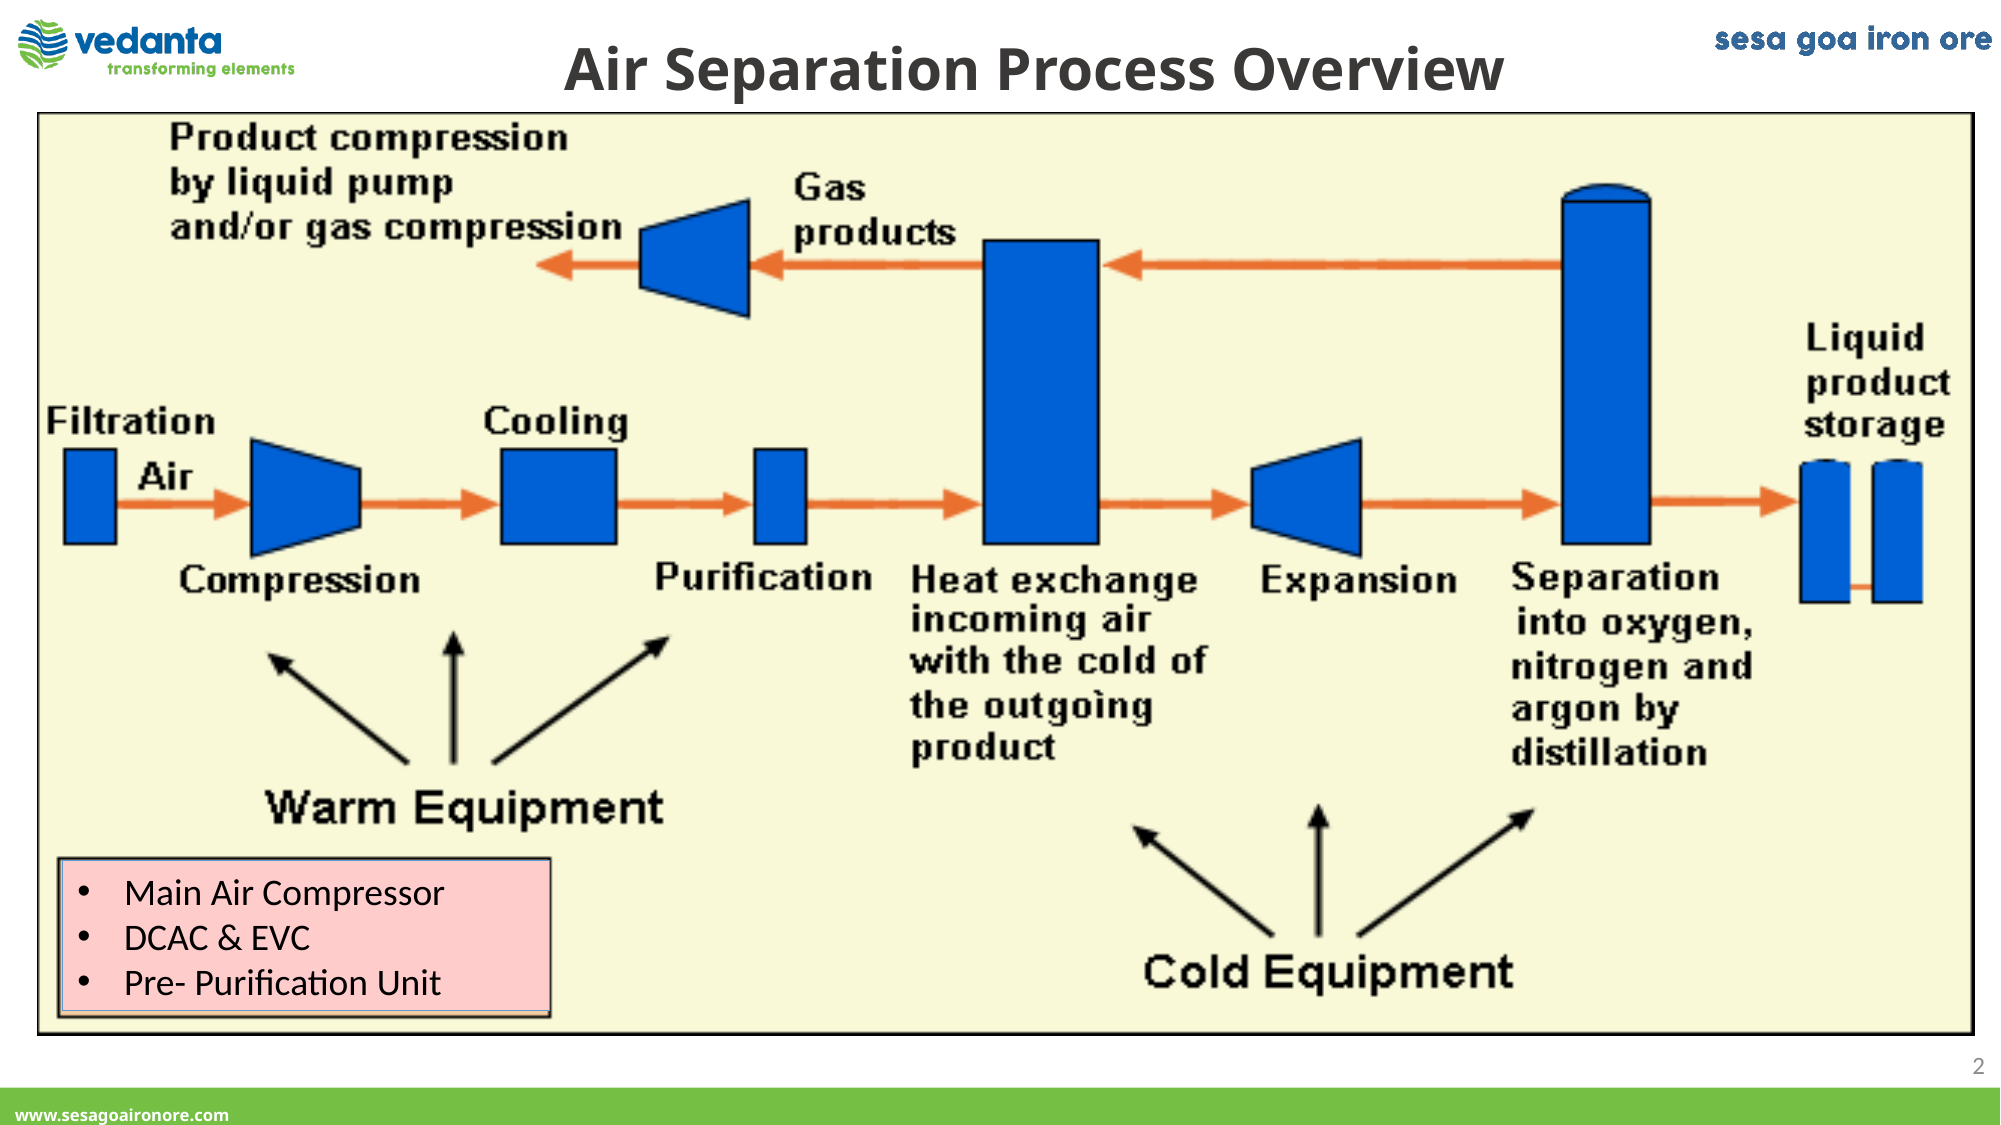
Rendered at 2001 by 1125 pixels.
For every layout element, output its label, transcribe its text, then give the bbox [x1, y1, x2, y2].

slide_number 2 [1587, 1035, 2000, 1096]
picture [0, 0, 1975, 1036]
picture [1712, 0, 1996, 95]
text_box Air Separation Process Overview [549, 24, 1538, 110]
